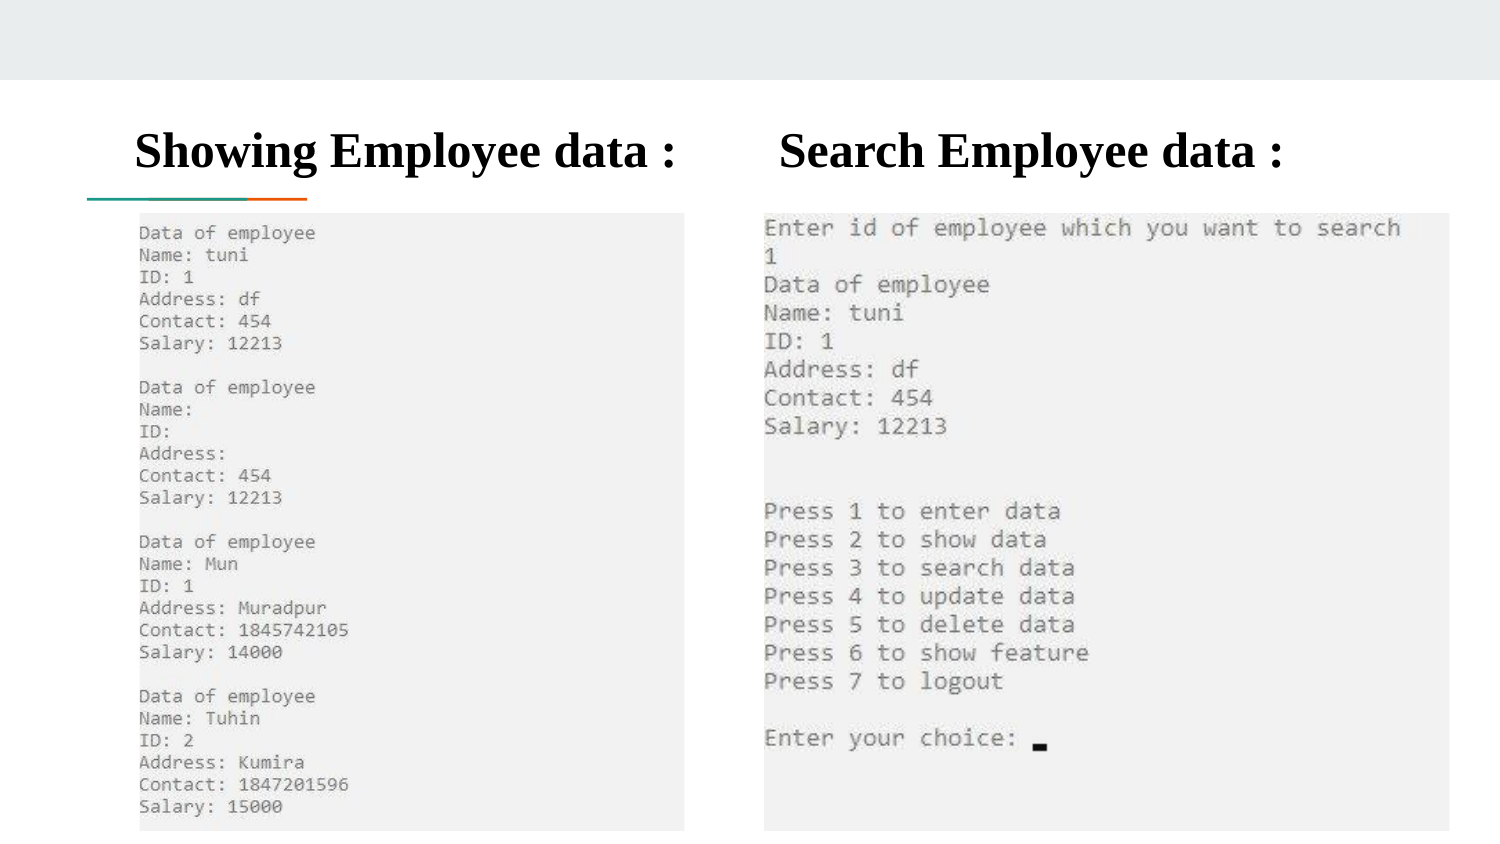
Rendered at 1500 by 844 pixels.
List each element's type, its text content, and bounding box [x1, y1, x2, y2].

picture [139, 212, 685, 832]
title Search Employee data : [764, 93, 1409, 182]
title Showing Employee data : [119, 93, 764, 182]
picture [763, 212, 1450, 832]
